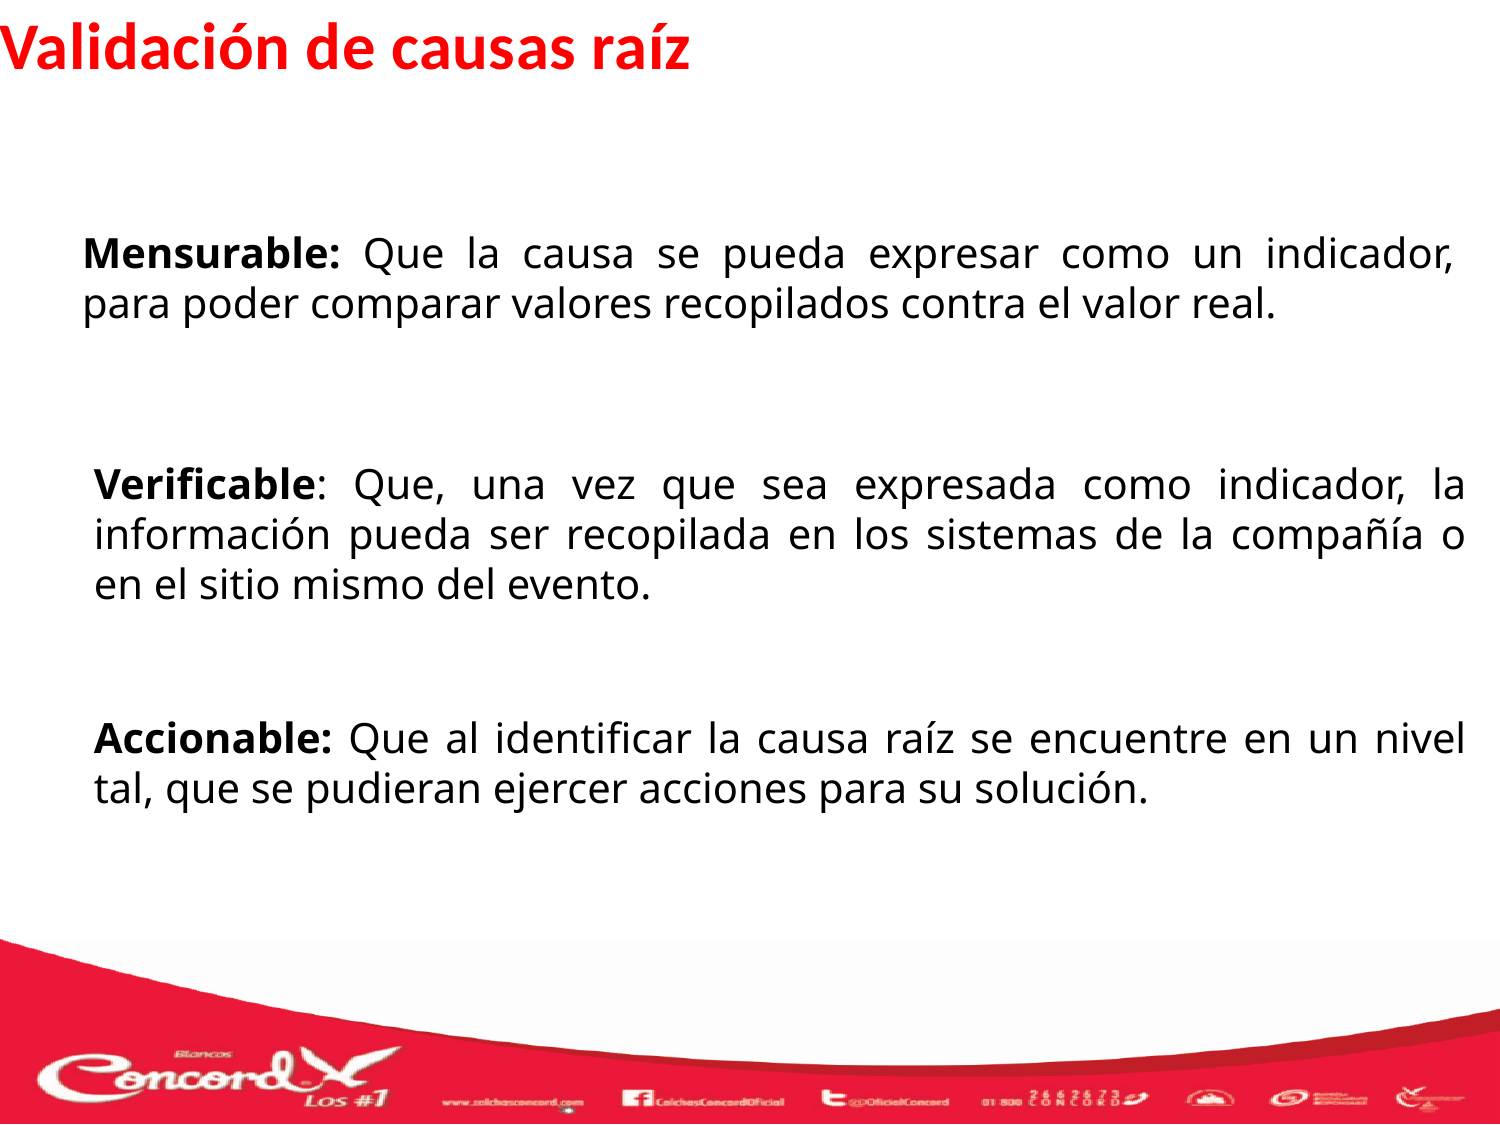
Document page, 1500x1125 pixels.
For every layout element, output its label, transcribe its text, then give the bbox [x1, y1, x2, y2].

picture [0, 939, 1500, 1125]
text_box Verificable: Que, una vez que sea expresada como indicador, la información pueda ser recopilada en los sistemas de la compañía o en el sitio mismo del evento. [79, 397, 1482, 651]
text_box Validación de causas raíz [0, 0, 1500, 113]
text_box Mensurable: Que la causa se pueda expresar como un indicador, para poder comparar valores recopilados contra el valor real. [67, 219, 1470, 409]
text_box Accionable: Que al identificar la causa raíz se encuentre en un nivel tal, que se pudieran ejercer acciones para su solución. [79, 704, 1482, 858]
